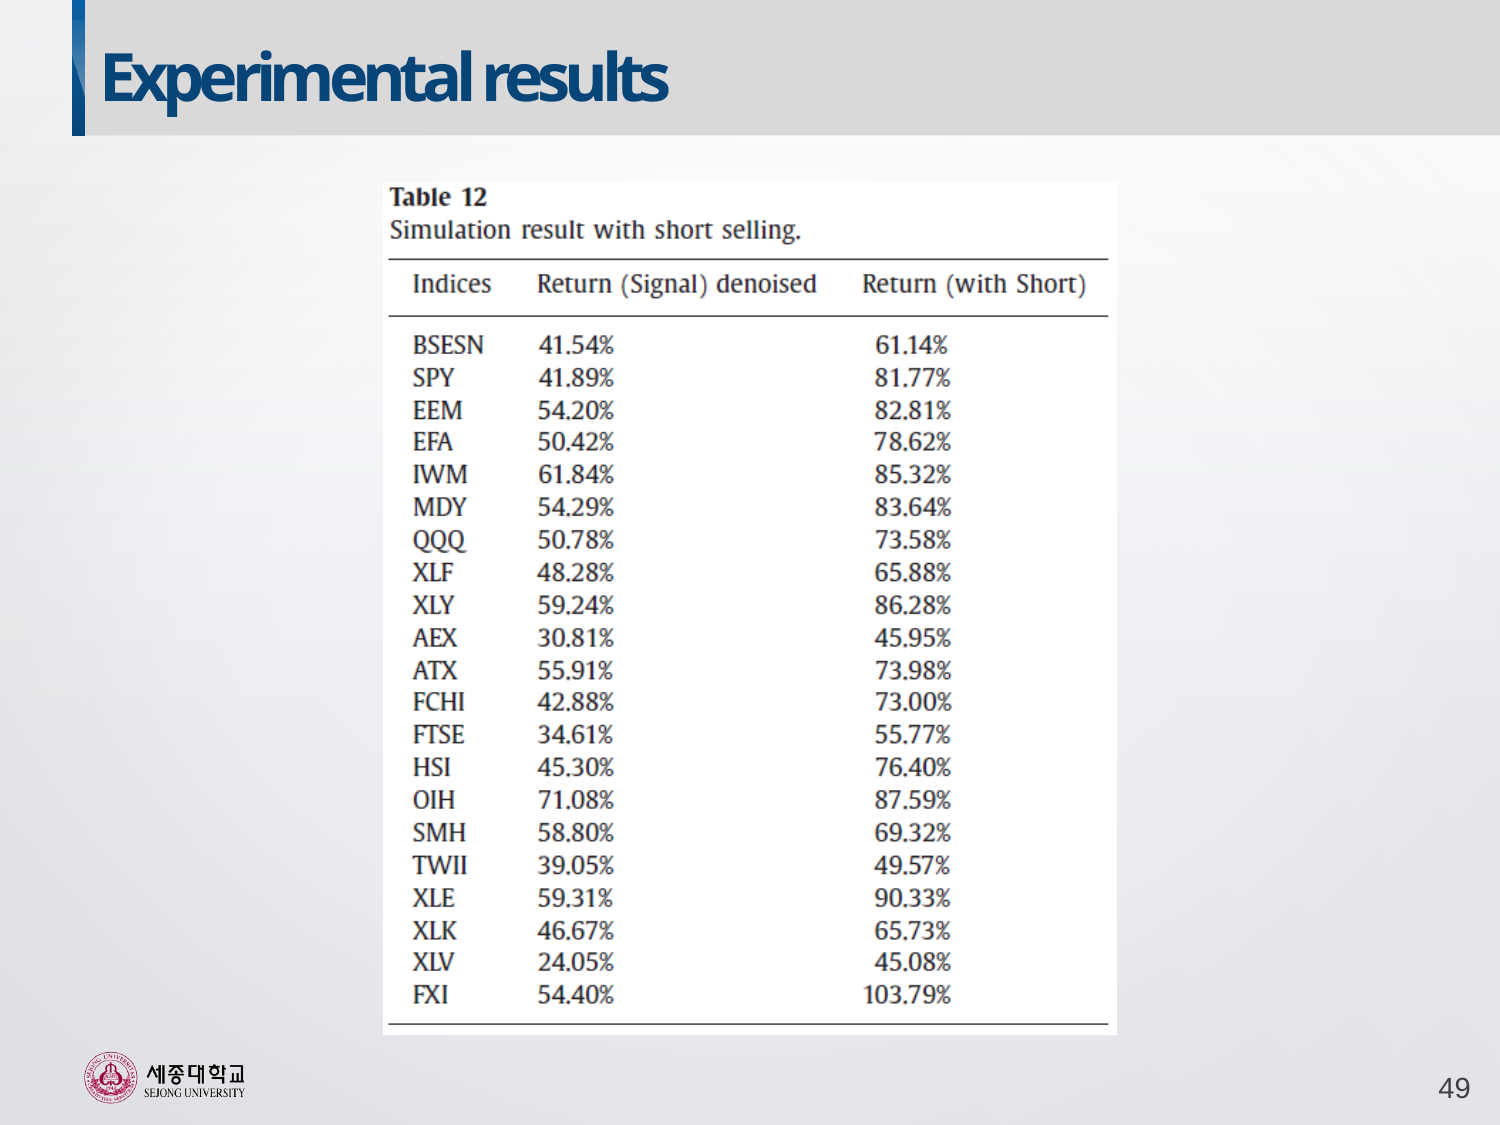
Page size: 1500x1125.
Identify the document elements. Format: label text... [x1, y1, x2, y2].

picture [0, 0, 1500, 1125]
list Experimental results [84, 27, 1439, 111]
